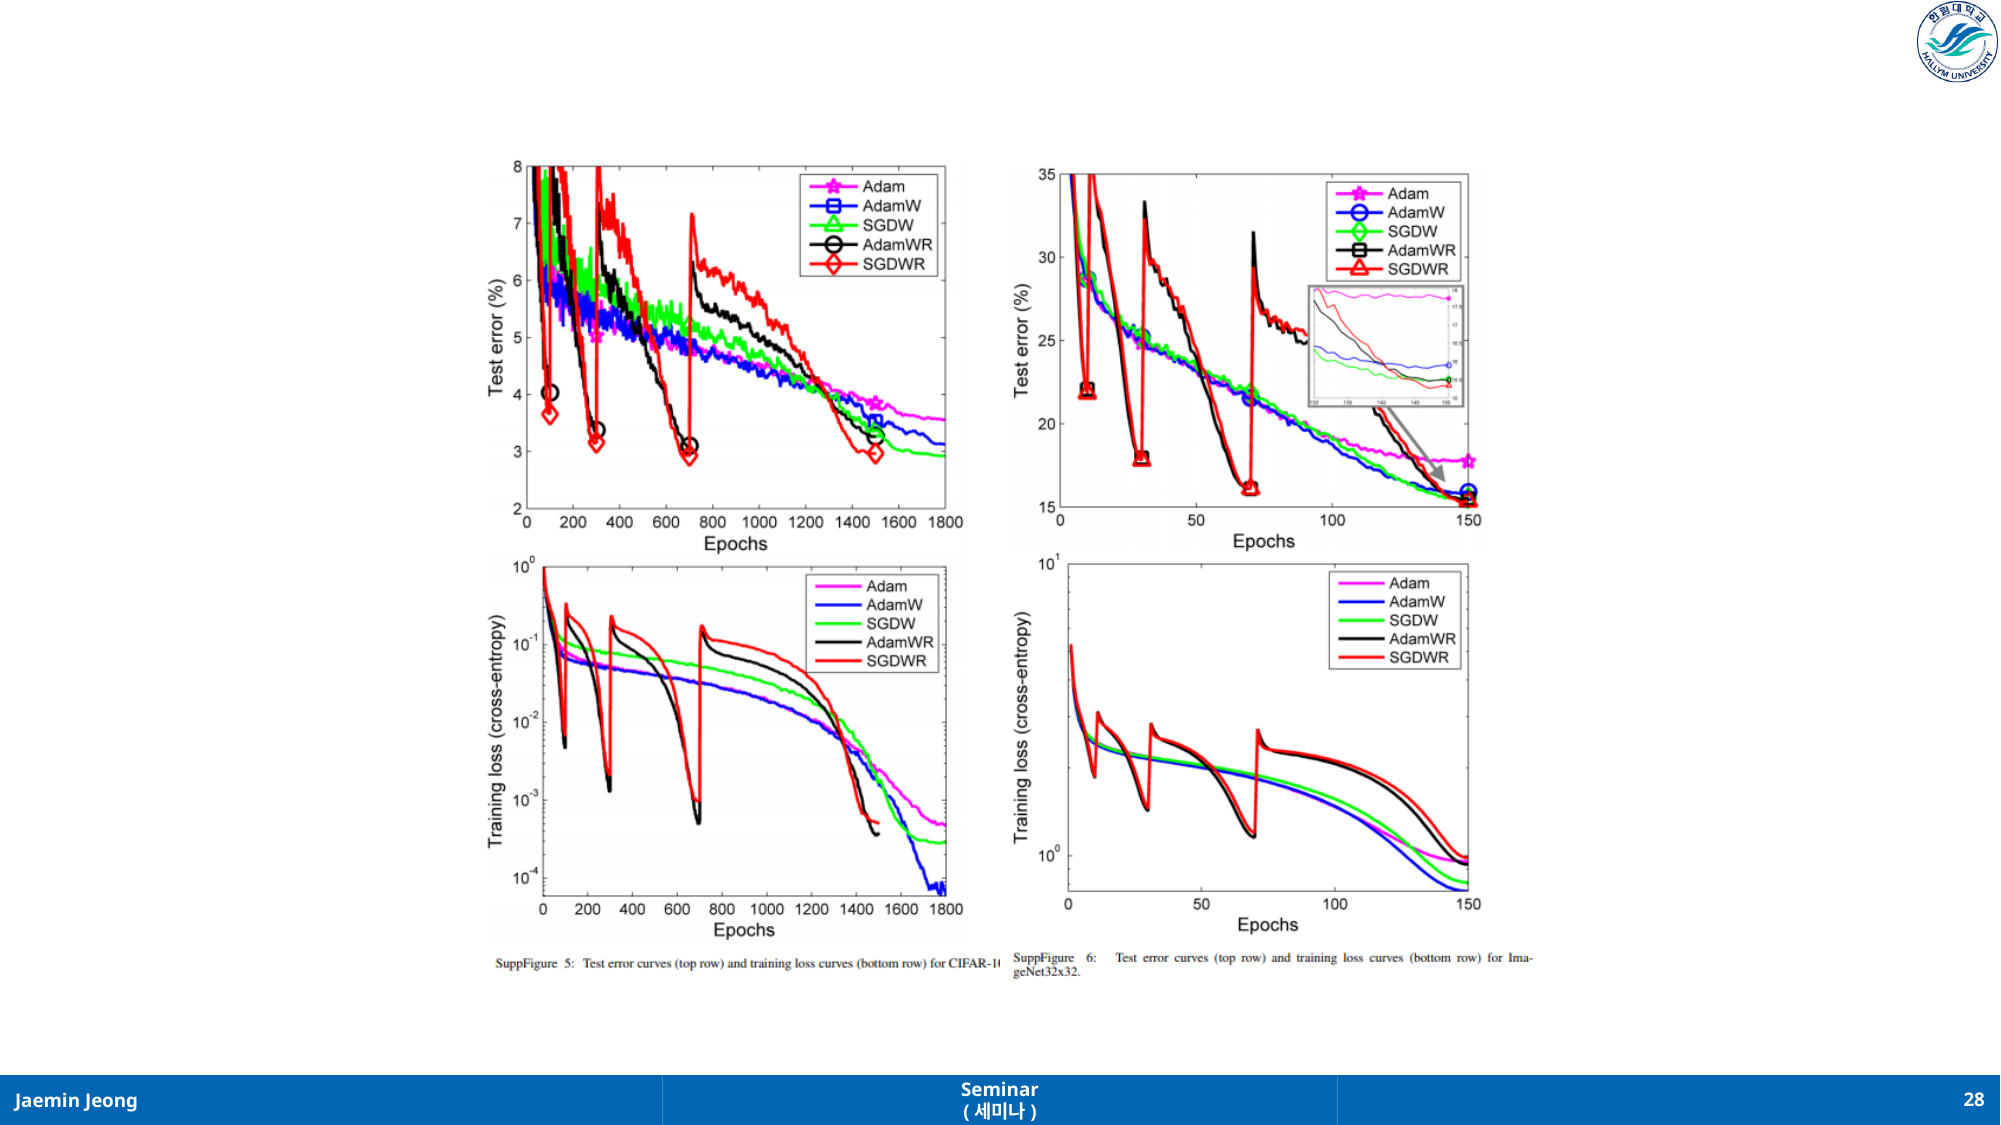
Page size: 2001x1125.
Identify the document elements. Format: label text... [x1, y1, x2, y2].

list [999, 156, 1541, 998]
slide_number Jaemin Jeong [0, 1075, 662, 1125]
slide_number 28 [1337, 1075, 2000, 1125]
footer Seminar (세미나) [662, 1075, 1337, 1125]
picture [1914, 0, 2000, 84]
picture [472, 142, 1000, 983]
